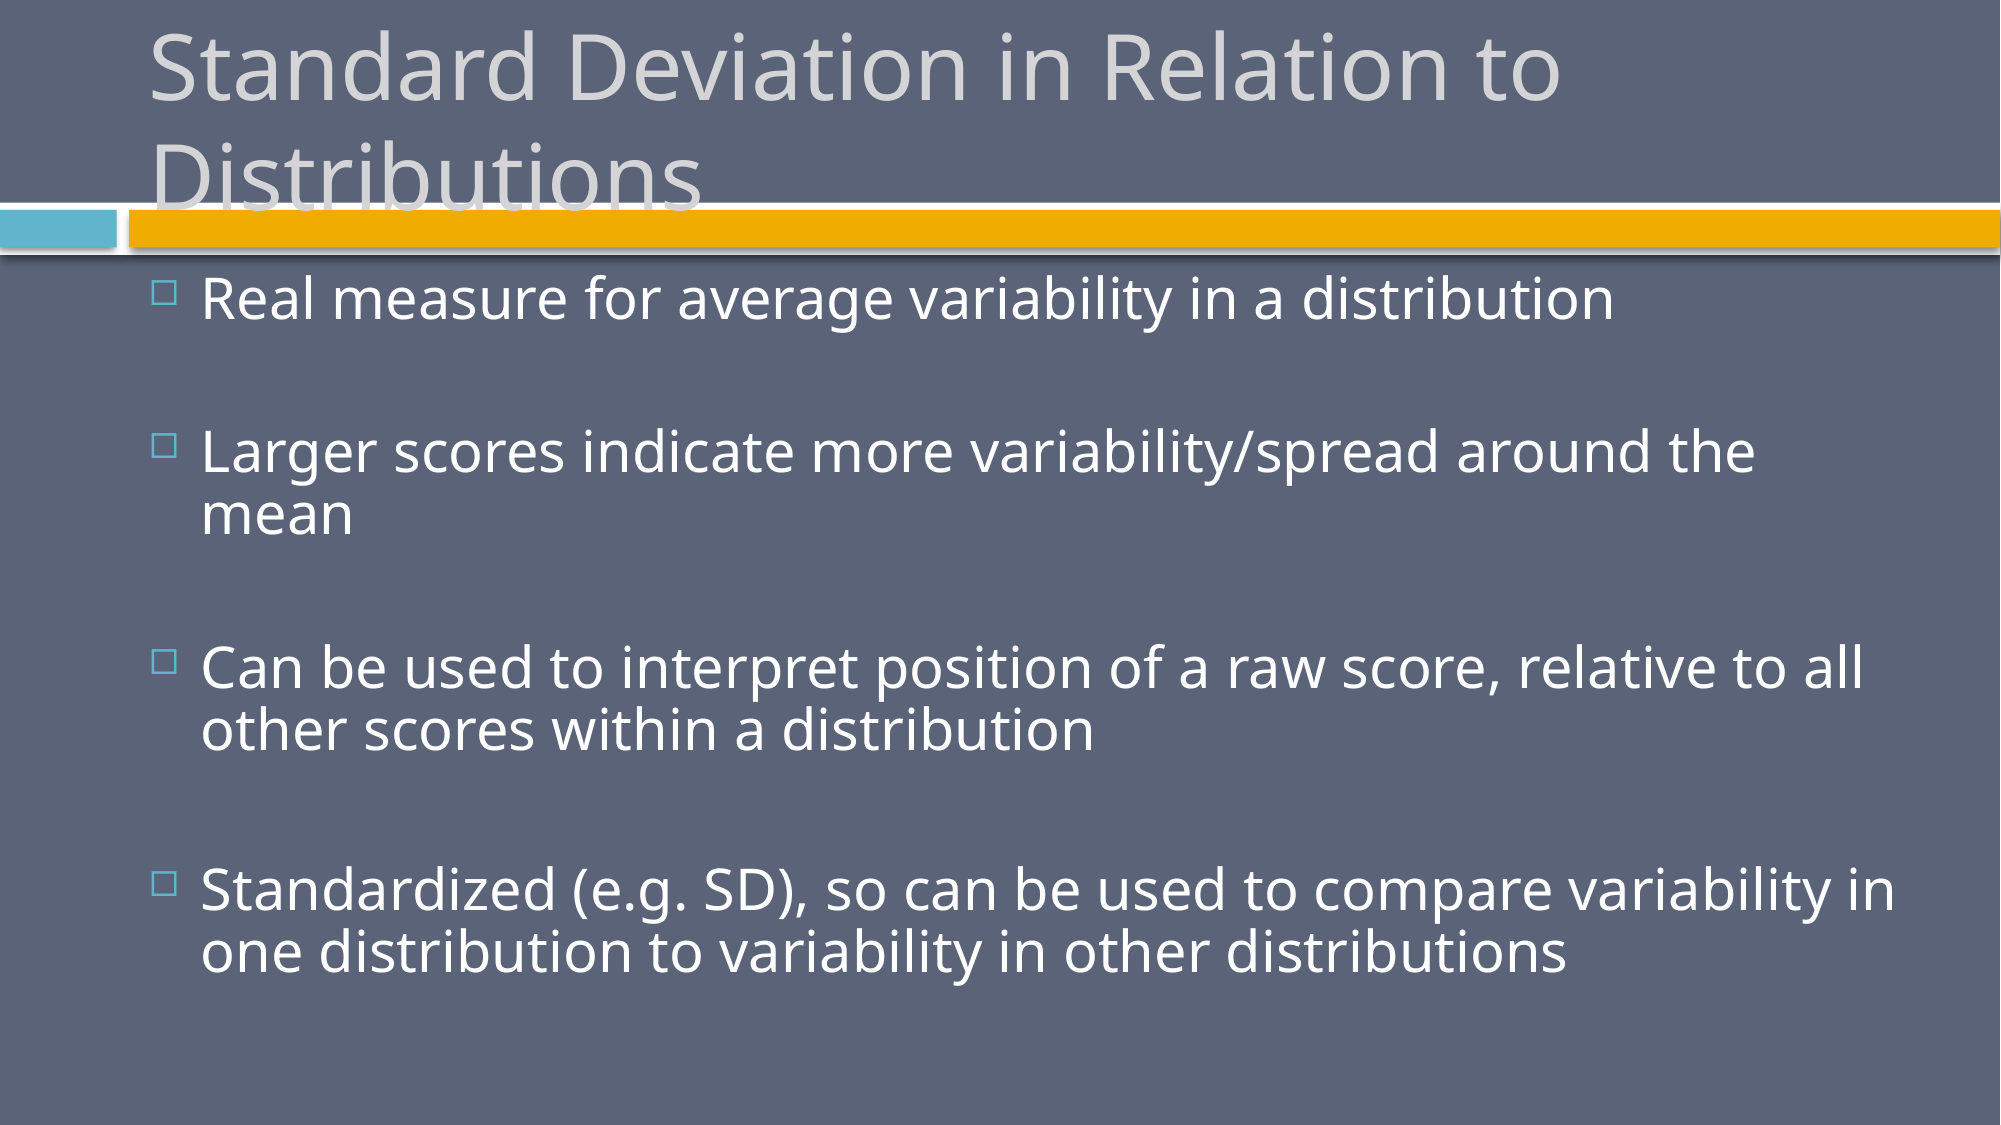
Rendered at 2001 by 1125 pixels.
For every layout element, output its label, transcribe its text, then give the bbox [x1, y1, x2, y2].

list Real measure for average variability in a distribution Larger scores indicate more variability/spread around the mean Can be used to interpret position of a raw score, relative to all other scores within a distribution Standardized (e.g. SD), so can be used to compare variability in one distribution to variability in other distributions [133, 262, 1918, 1001]
title Standard Deviation in Relation to Distributions [133, 37, 1918, 201]
